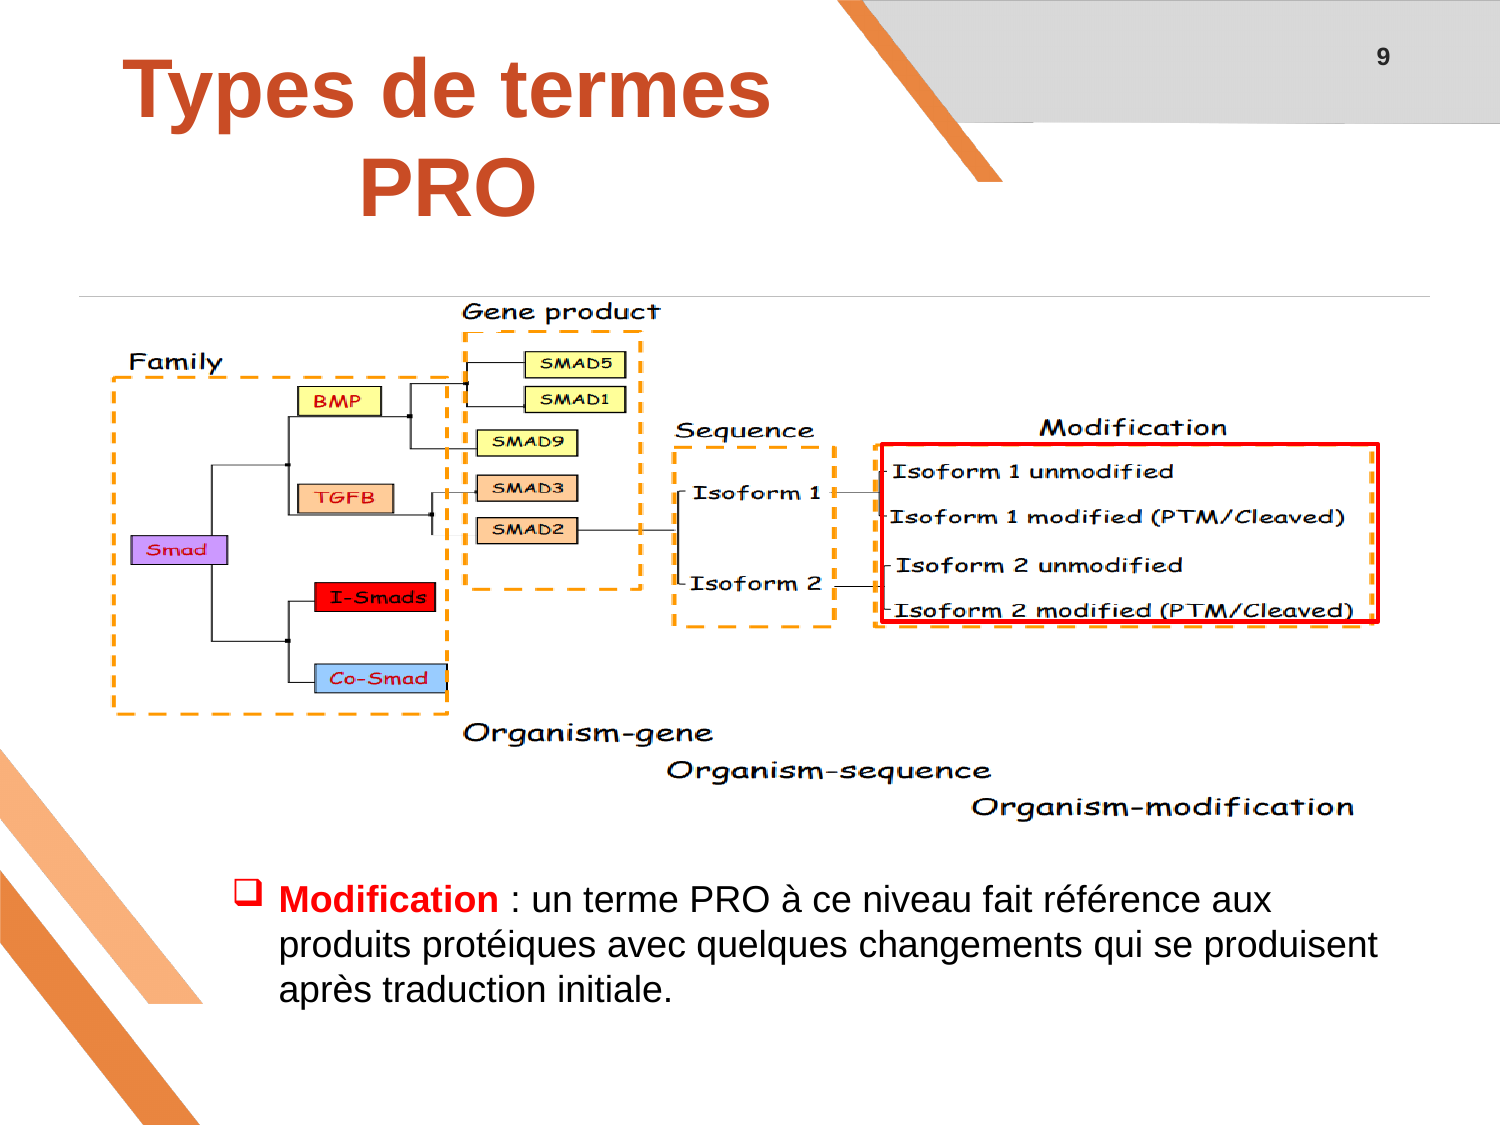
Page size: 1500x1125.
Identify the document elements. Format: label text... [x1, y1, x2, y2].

picture [0, 296, 1431, 1125]
text_box Types de termes PRO [53, 66, 814, 201]
picture [837, 0, 1500, 182]
text_box Modification : un terme PRO à ce niveau fait référence aux produits protéiques avec quelques changements qui se produisent après traduction initiale. [216, 867, 1410, 1018]
slide_number 9 [1342, 28, 1425, 78]
